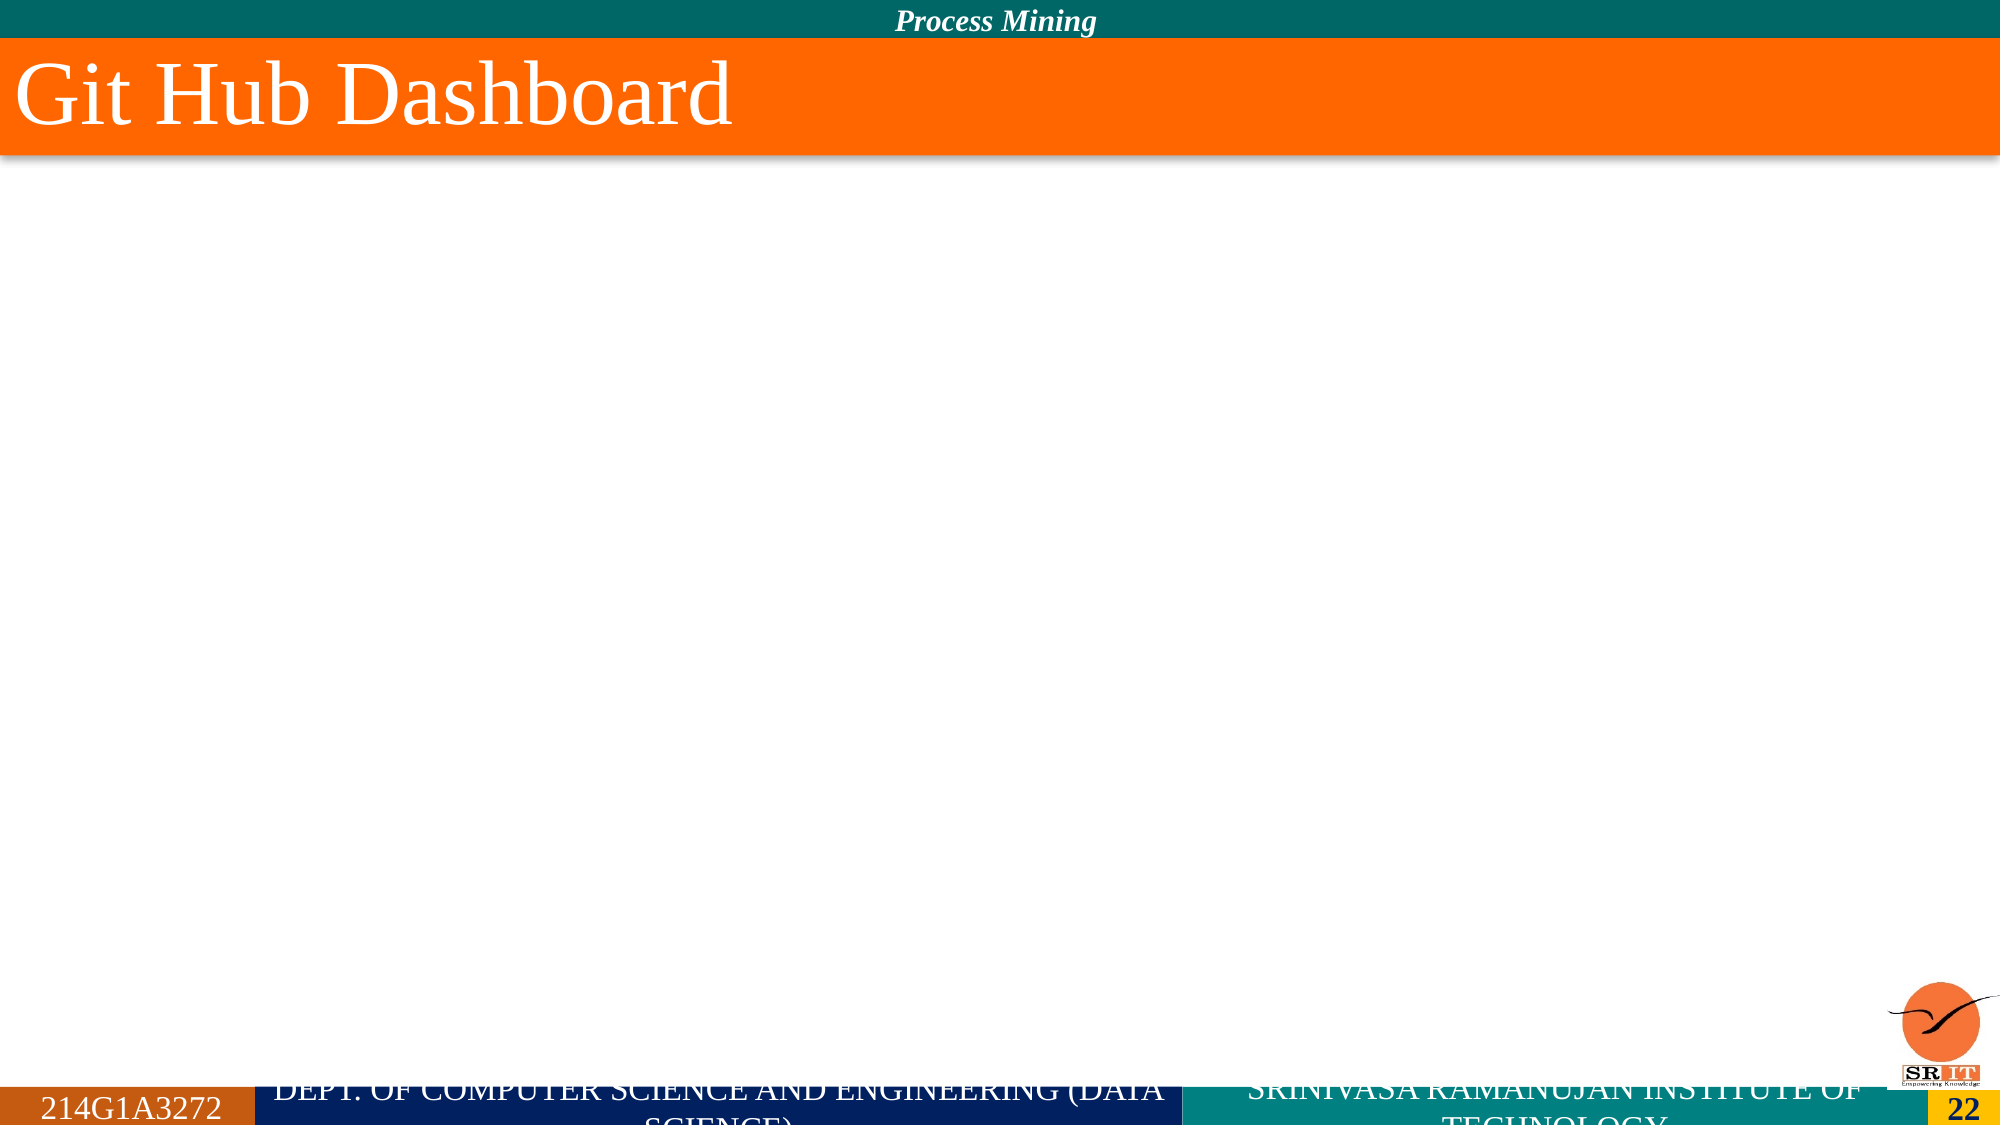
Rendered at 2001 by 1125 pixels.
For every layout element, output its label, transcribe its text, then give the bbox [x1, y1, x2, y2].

picture [1887, 977, 2000, 1090]
title Git Hub Dashboard [0, 38, 2000, 156]
